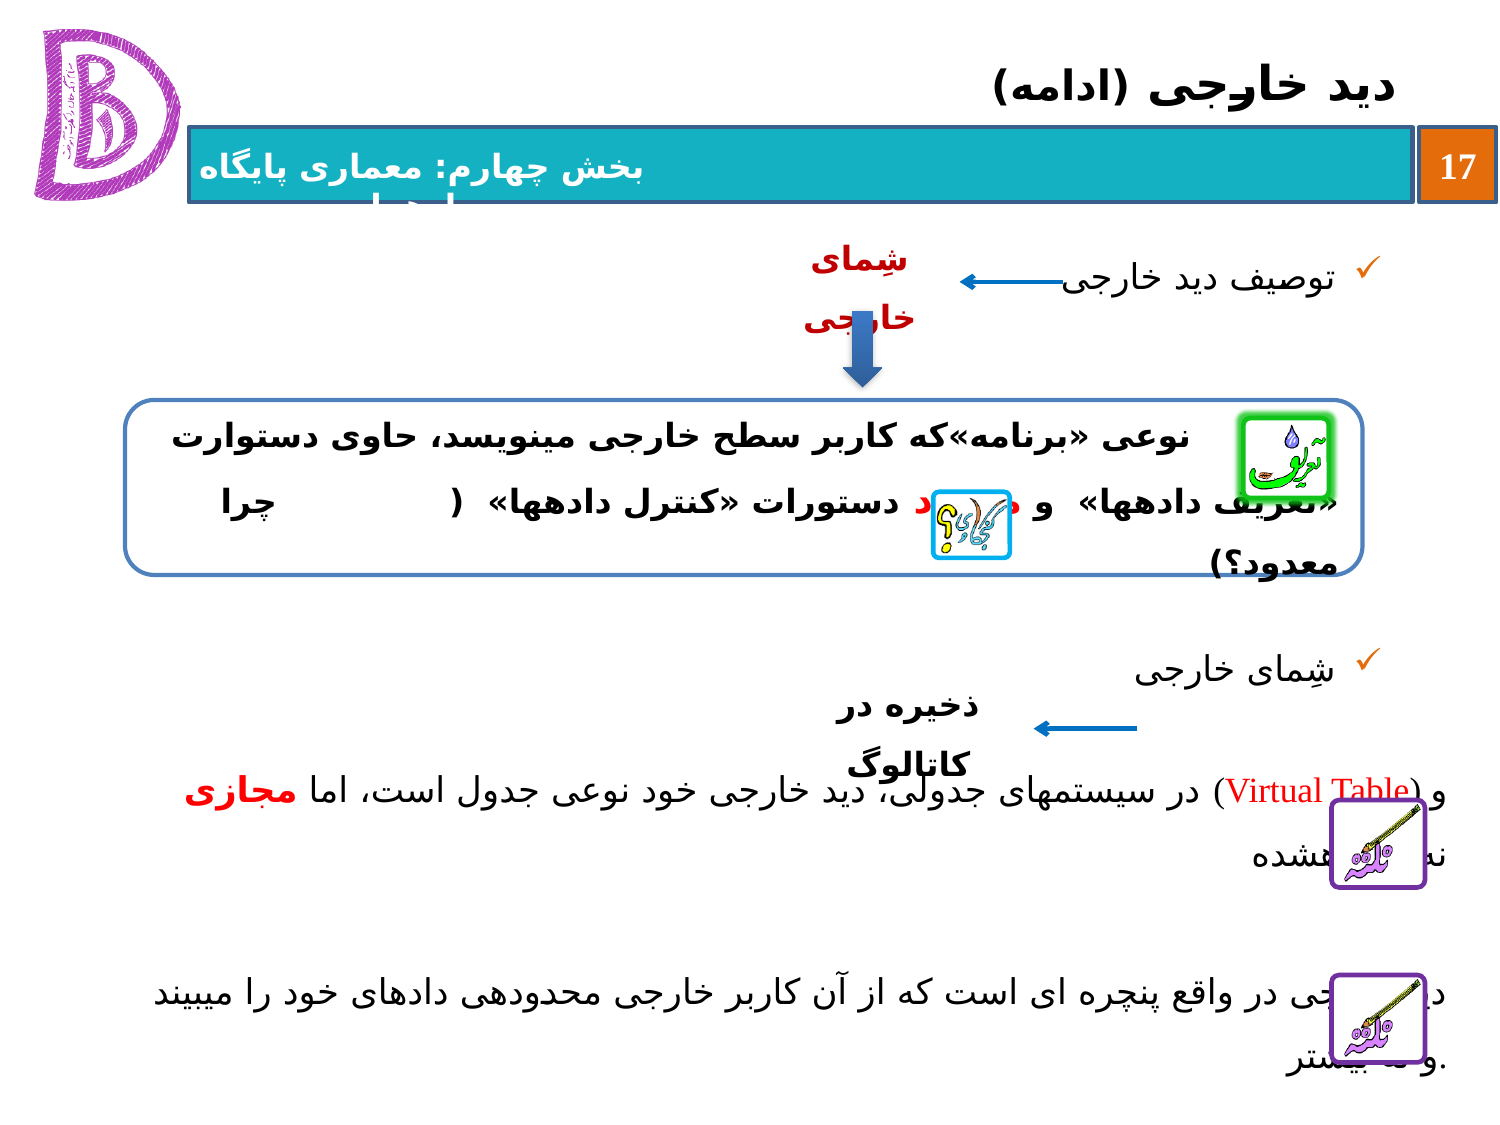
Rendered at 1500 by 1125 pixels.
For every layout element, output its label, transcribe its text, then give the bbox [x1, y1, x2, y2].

picture [1331, 974, 1426, 1063]
list توصیف دید خارجی شِمای خارجی در سیستم‏های جدولی، دید خارجی خود نوعی جدول است، اما مجازی (Virtual Table) و نه ذخیره‏شده دید خارجی در واقع پنچره ای است که از آن کاربر خارجی محدوده‏ی داده‏ای خود را می‏بیند و نه بیشتر. [0, 224, 1463, 1088]
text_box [762, 240, 1064, 309]
picture [12, 21, 202, 212]
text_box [124, 310, 1363, 576]
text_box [752, 687, 1138, 760]
title دید خارجی (ادامه) [237, 37, 1413, 125]
picture [1331, 799, 1426, 888]
